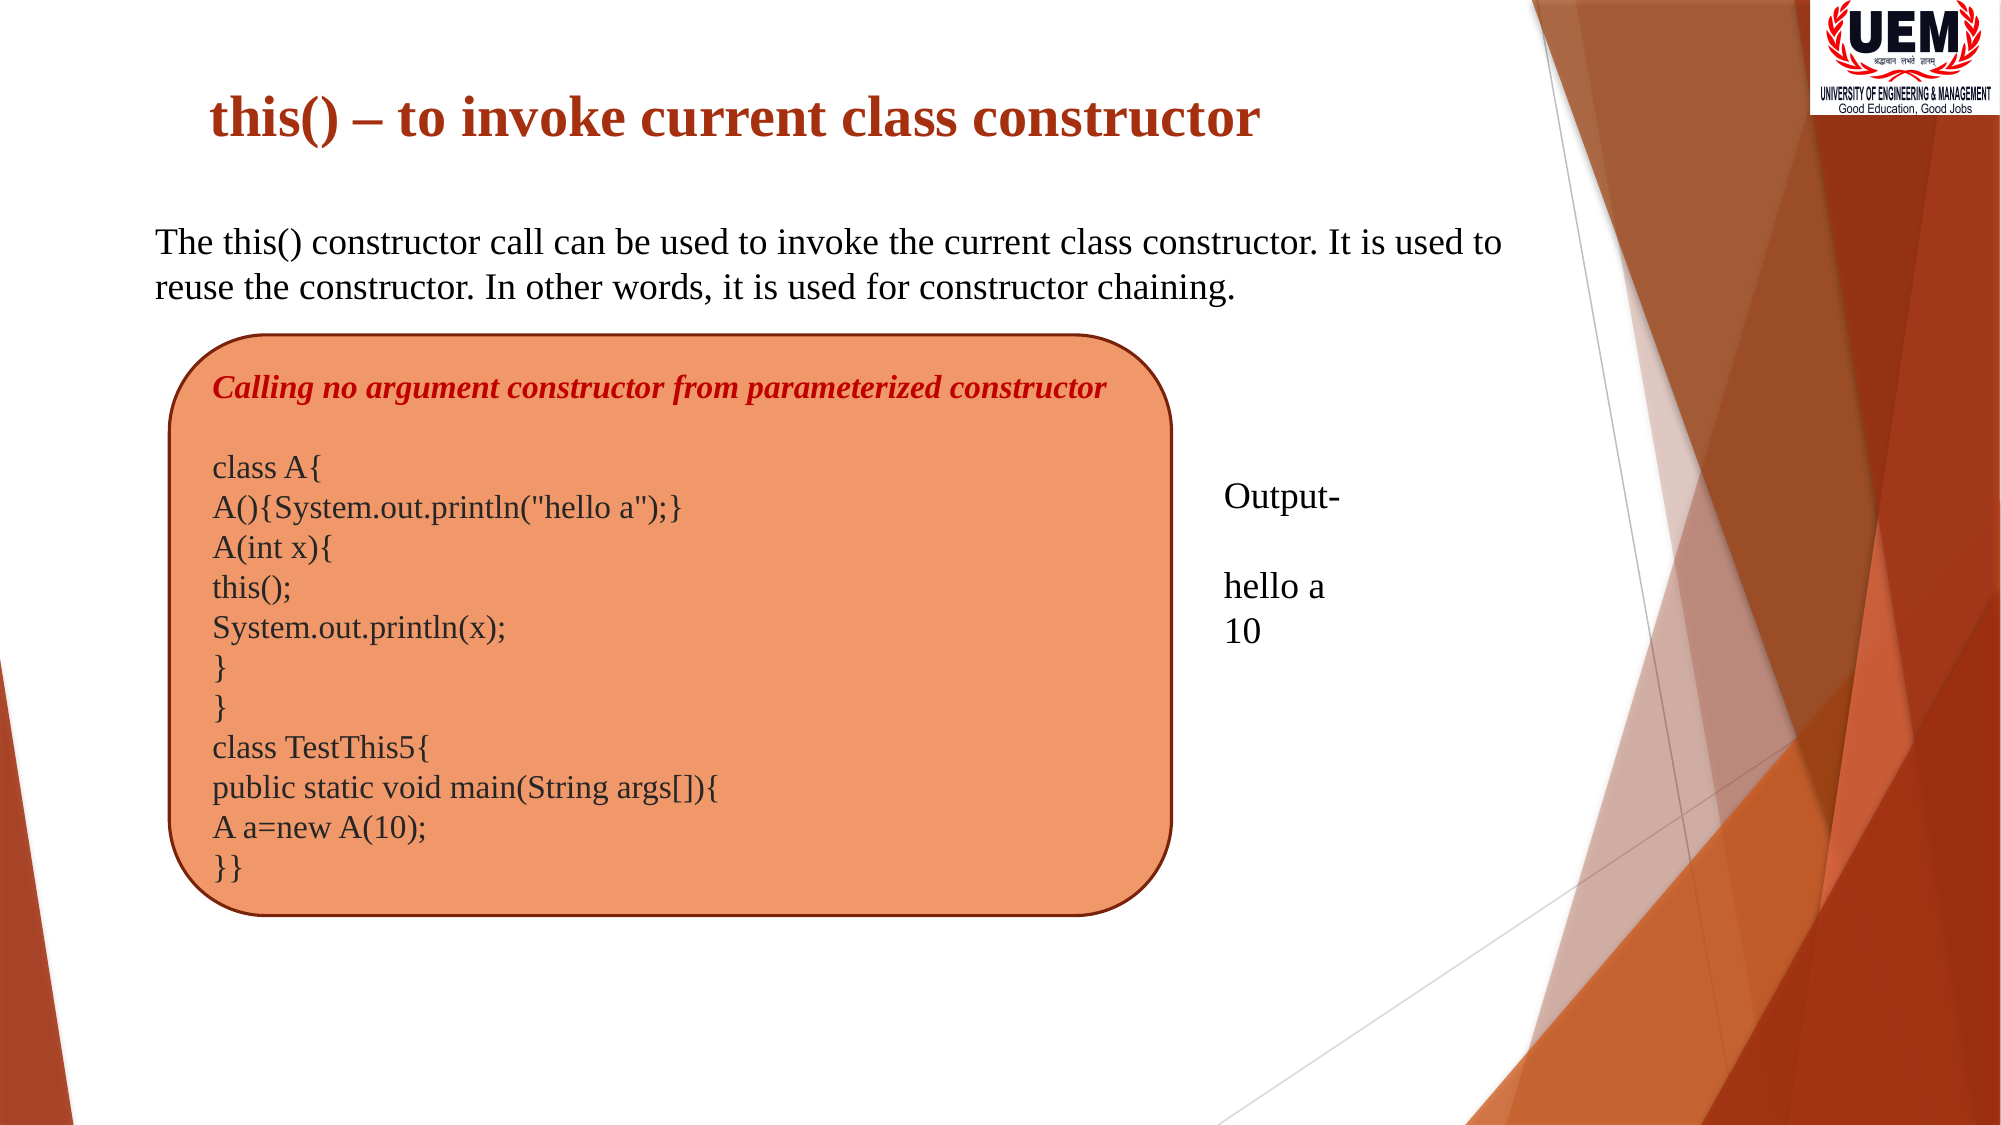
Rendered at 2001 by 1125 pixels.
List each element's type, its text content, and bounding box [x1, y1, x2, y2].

text_box Output- hello a 10 [1209, 463, 1461, 659]
title this() – to invoke current class constructor [194, 70, 1308, 151]
text_box The this() constructor call can be used to invoke the current class constructor. It is used to reuse the constructor. In other words, it is used for constructor chaining. [140, 209, 1550, 314]
picture [1809, 0, 2000, 116]
text_box Calling no argument constructor from parameterized constructor class A{ A(){System.out.println("hello a");} A(int x){ this(); System.out.println(x); } } class TestThis5{ public static void main(String args[]){ A a=new A(10); }} [167, 333, 1174, 918]
